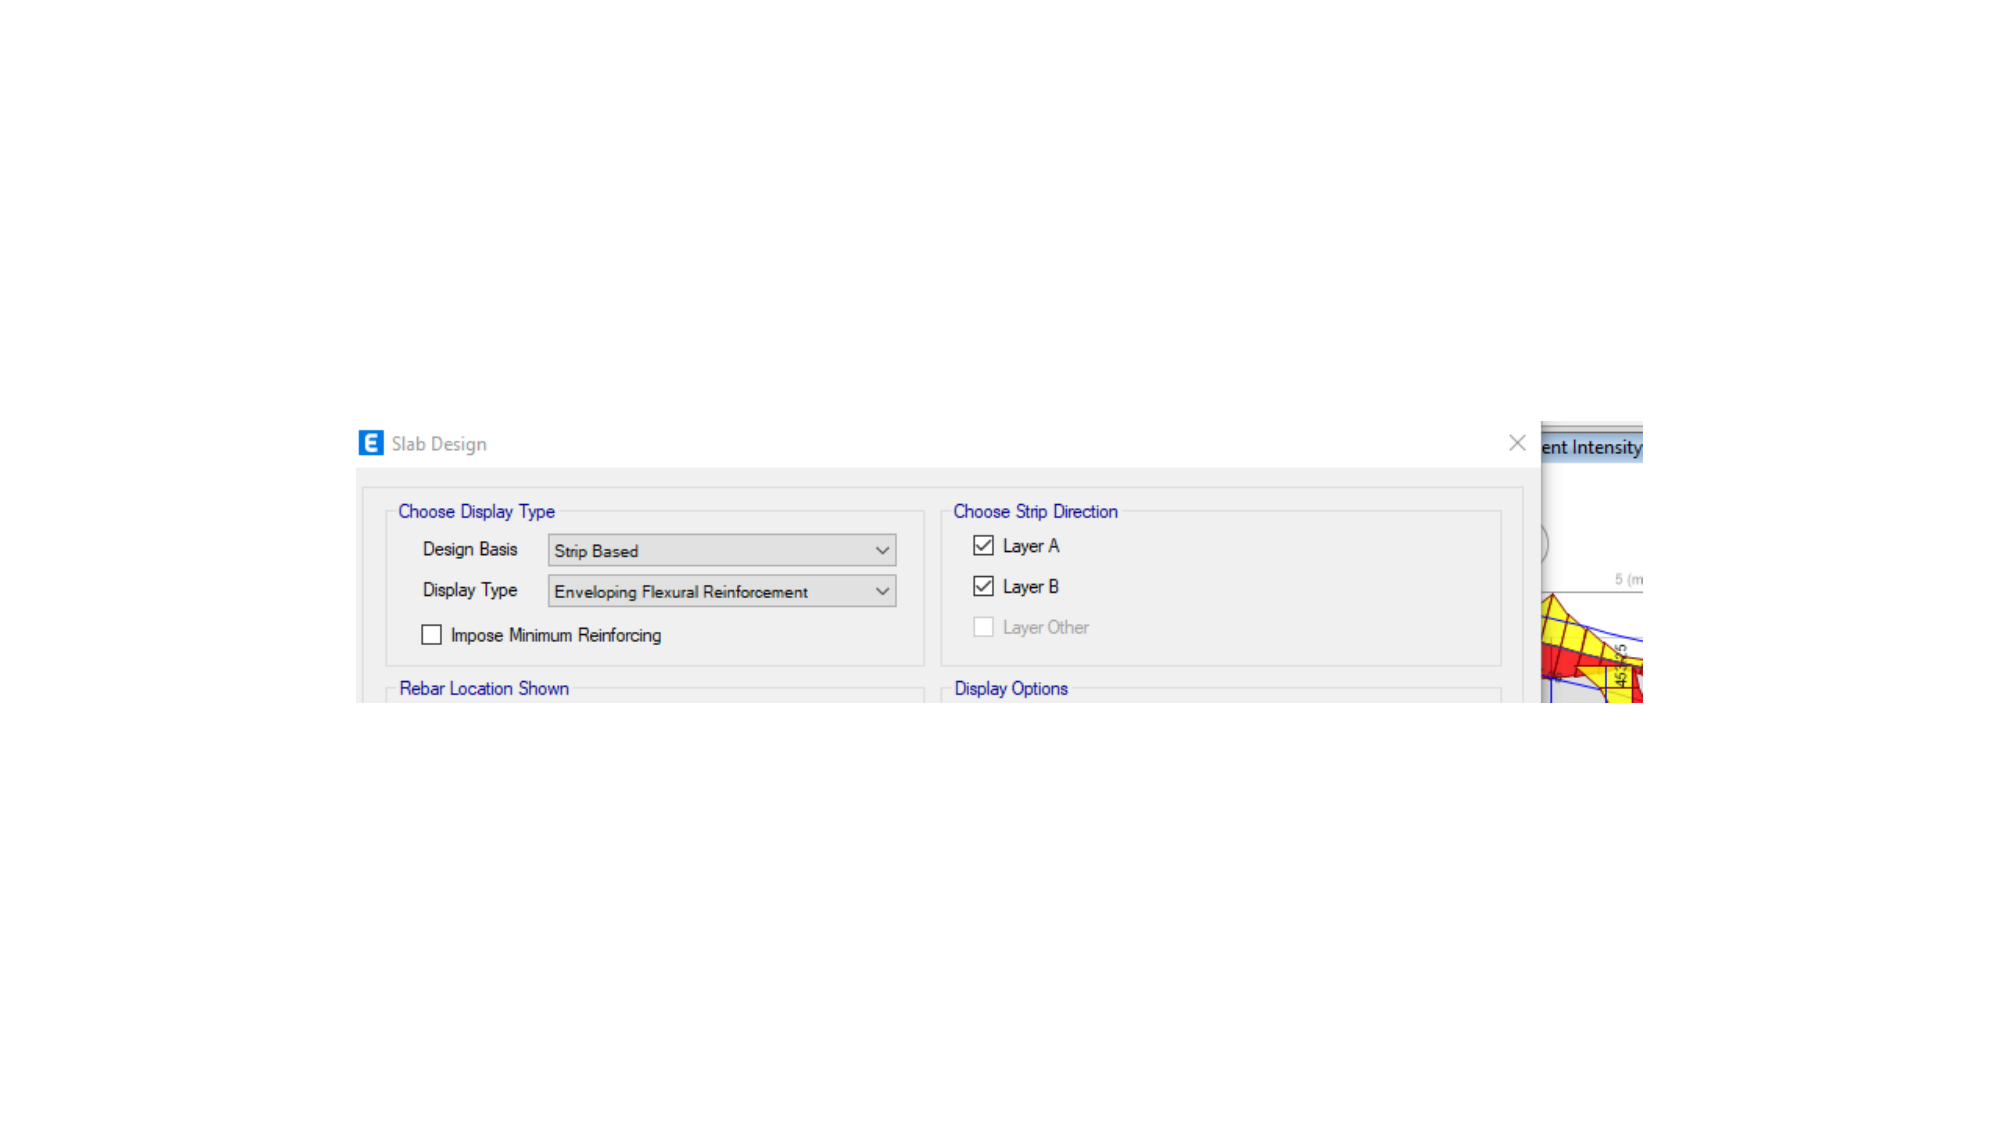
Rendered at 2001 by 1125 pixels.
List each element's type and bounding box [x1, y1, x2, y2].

picture [356, 421, 1643, 704]
